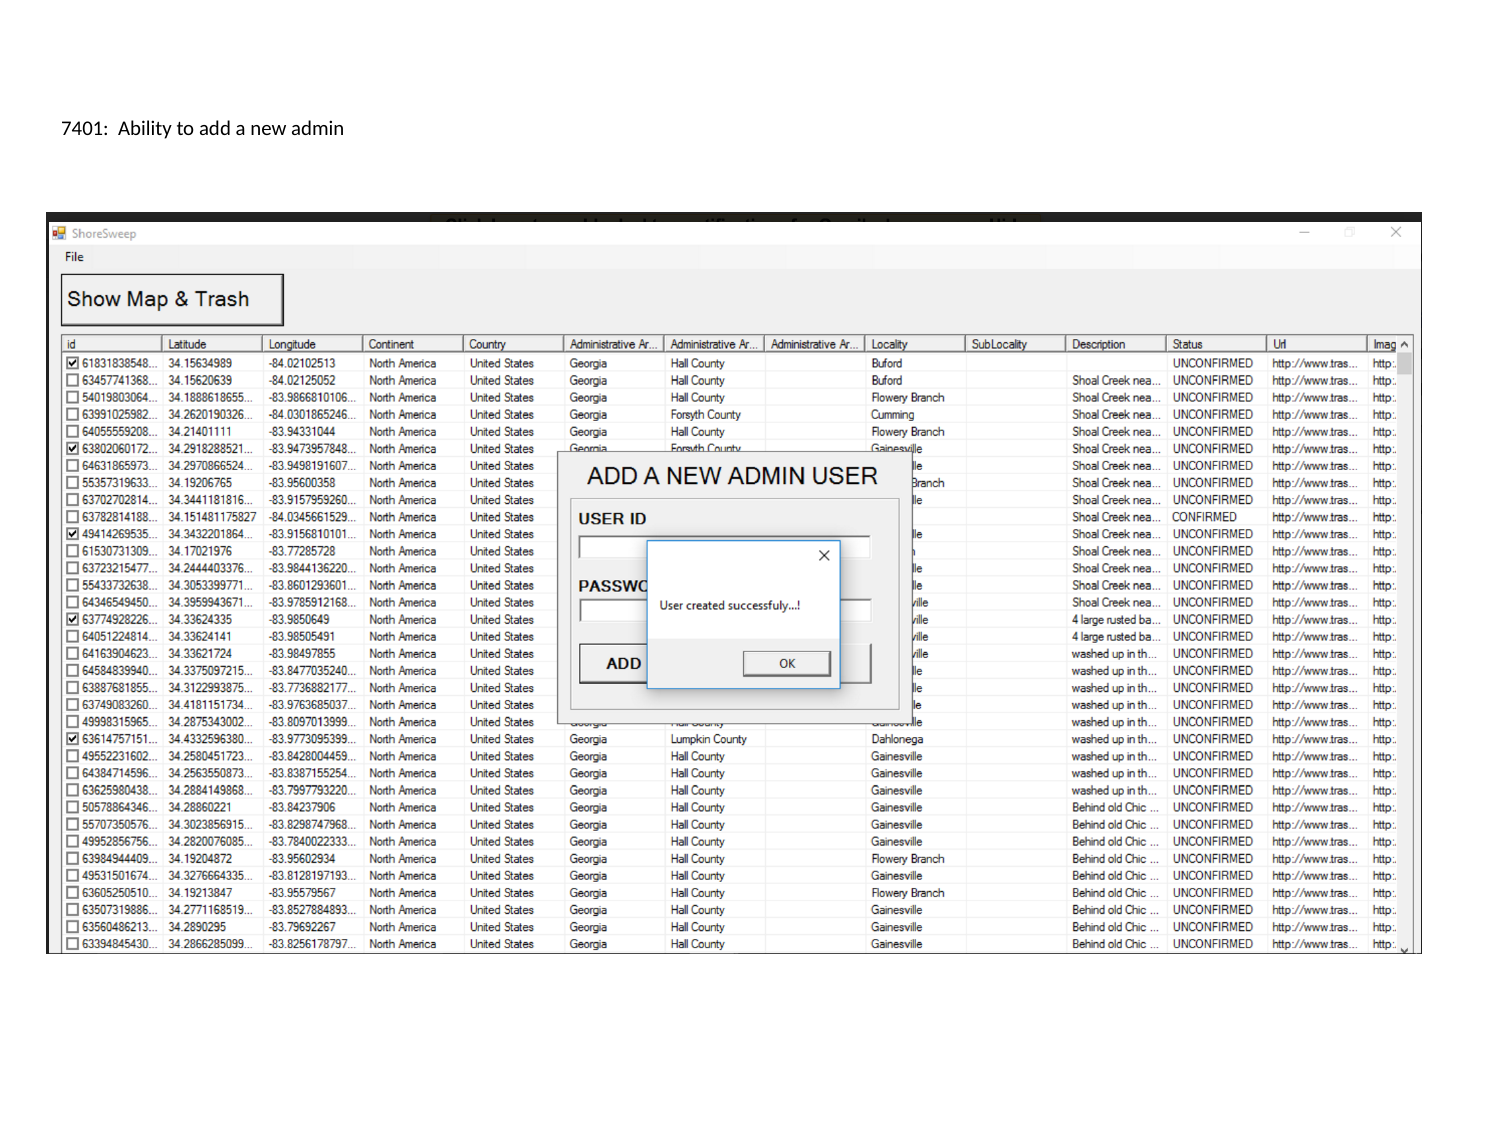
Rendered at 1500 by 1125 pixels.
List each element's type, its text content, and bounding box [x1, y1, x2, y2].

text_box 7401: Ability to add a new admin [46, 107, 936, 172]
picture [46, 211, 1422, 954]
